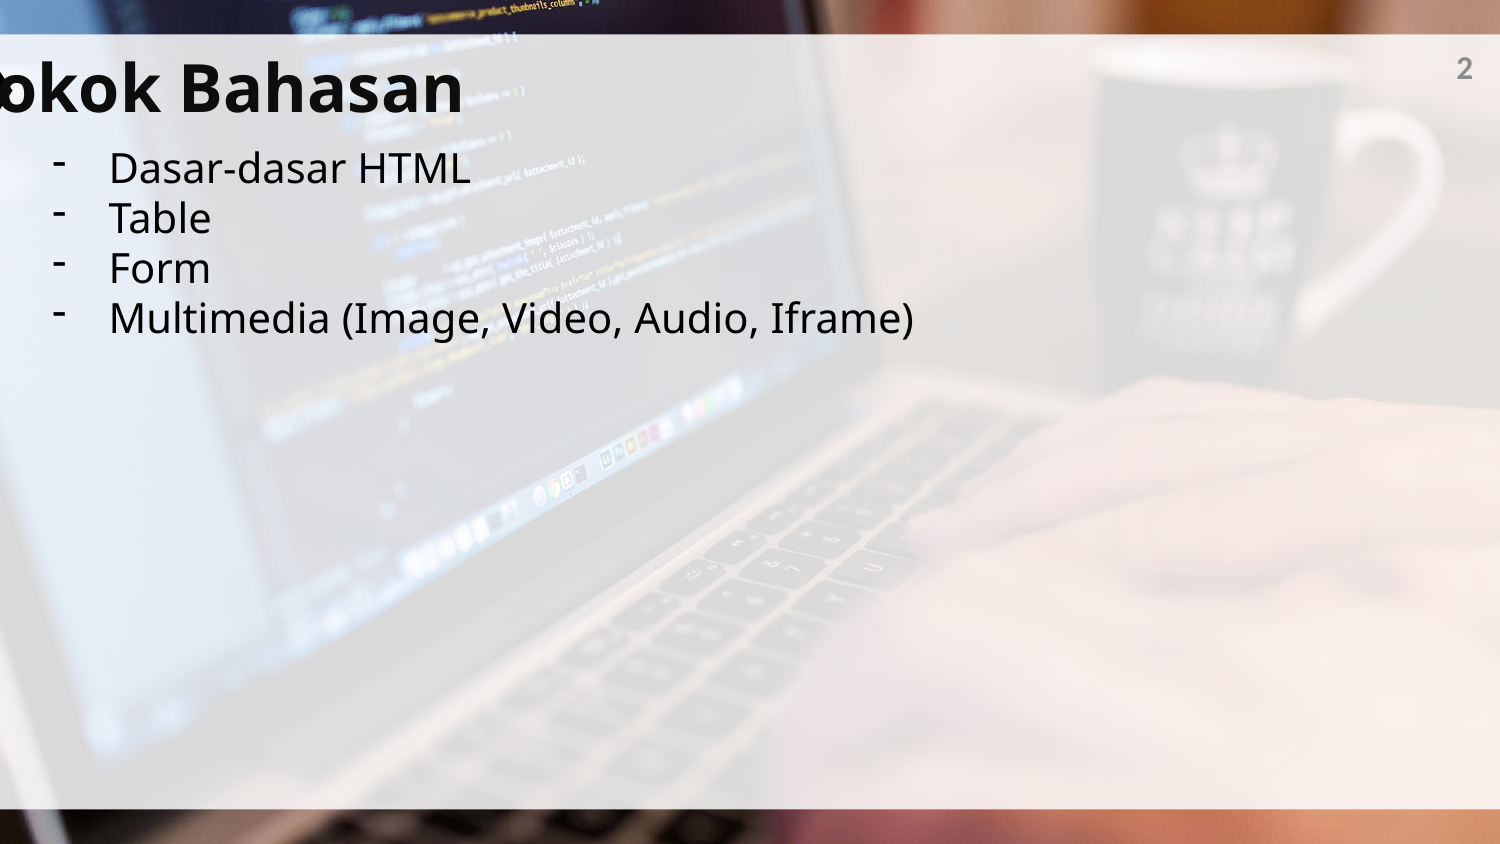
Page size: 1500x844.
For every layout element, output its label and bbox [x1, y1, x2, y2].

text_box [0, 0, 1500, 844]
